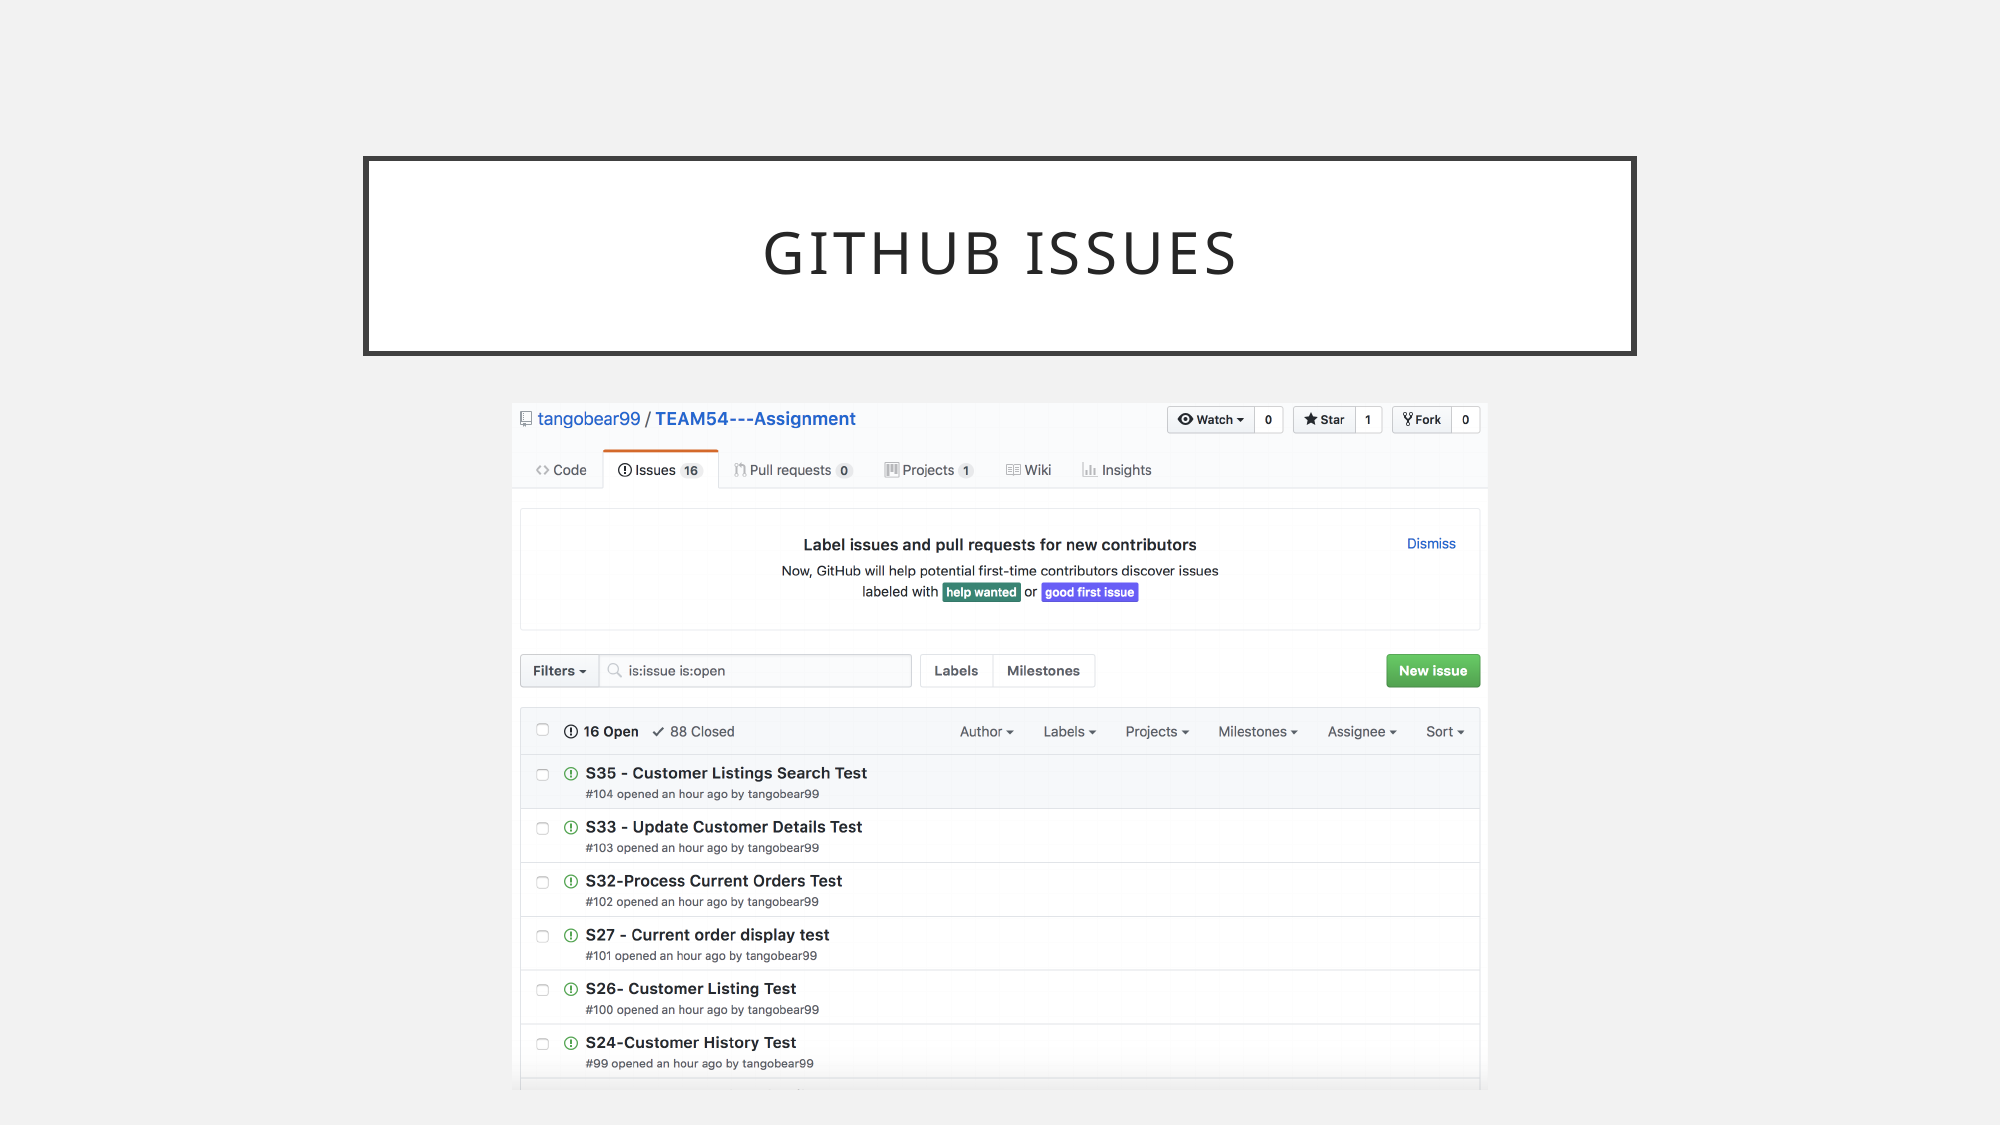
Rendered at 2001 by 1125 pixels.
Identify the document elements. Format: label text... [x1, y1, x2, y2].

picture [512, 403, 1488, 1090]
title GitHUb issues [363, 156, 1637, 356]
